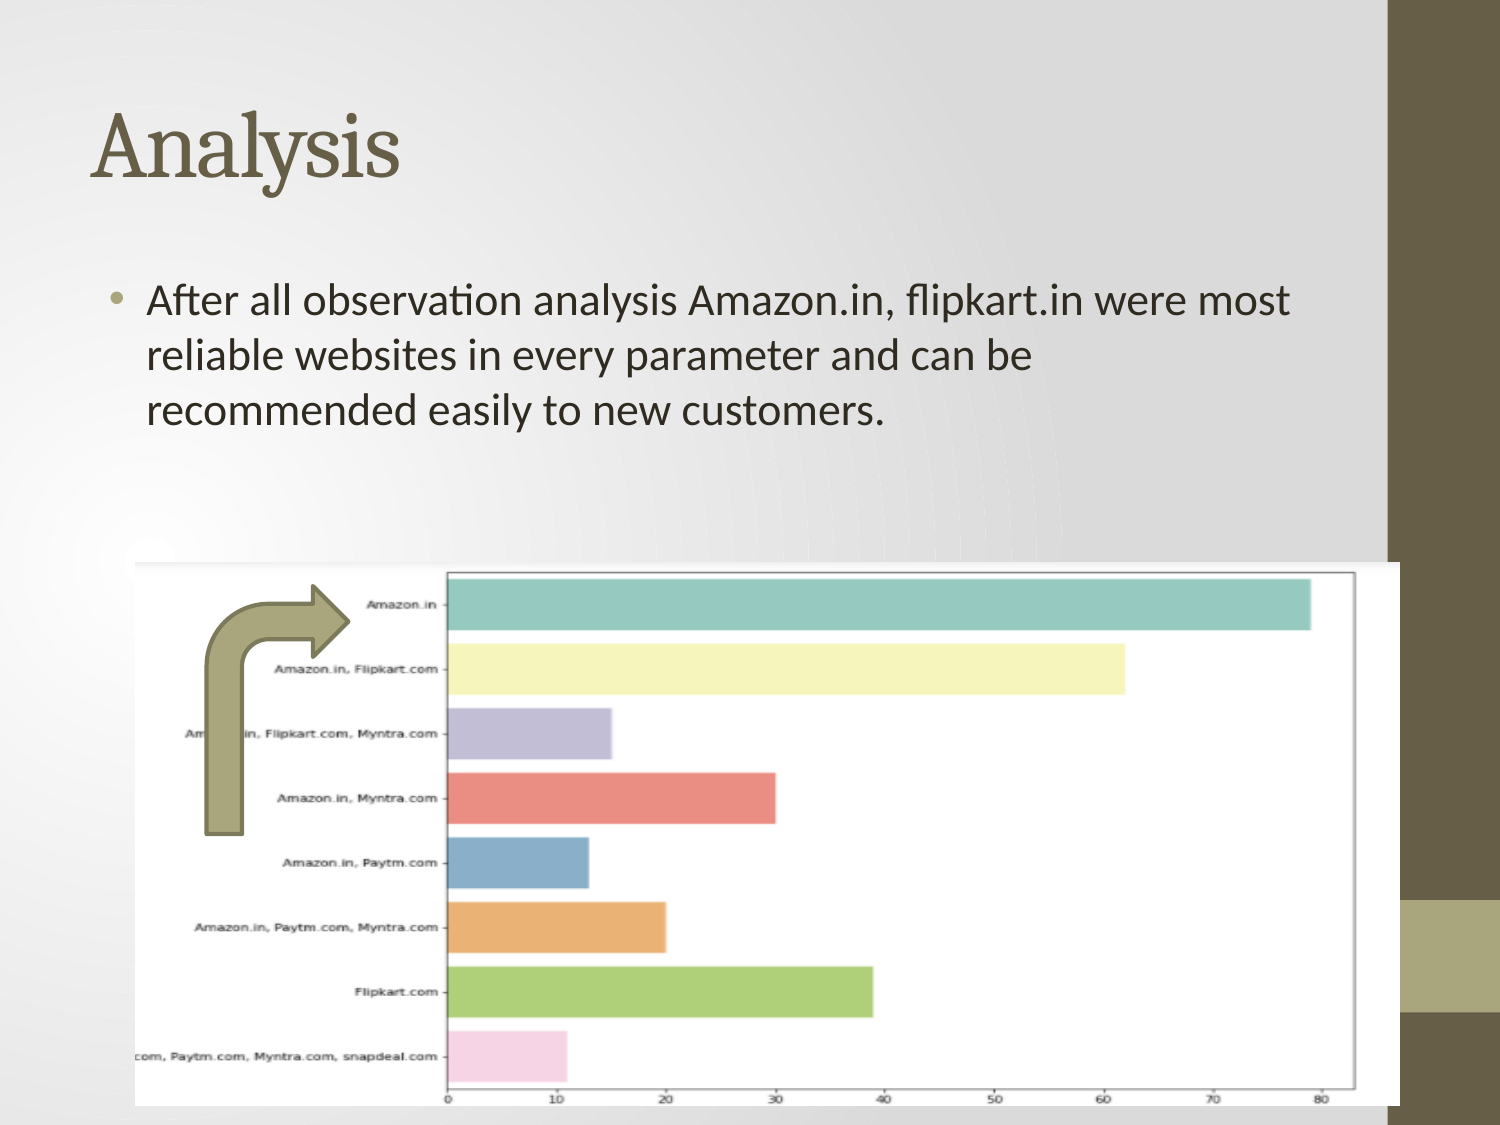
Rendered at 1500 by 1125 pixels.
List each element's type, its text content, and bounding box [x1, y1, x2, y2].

picture [135, 561, 1401, 1107]
list After all observation analysis Amazon.in, flipkart.in were most reliable websites in every parameter and can be recommended easily to new customers. [75, 262, 1325, 1050]
title Analysis [75, 45, 1325, 233]
